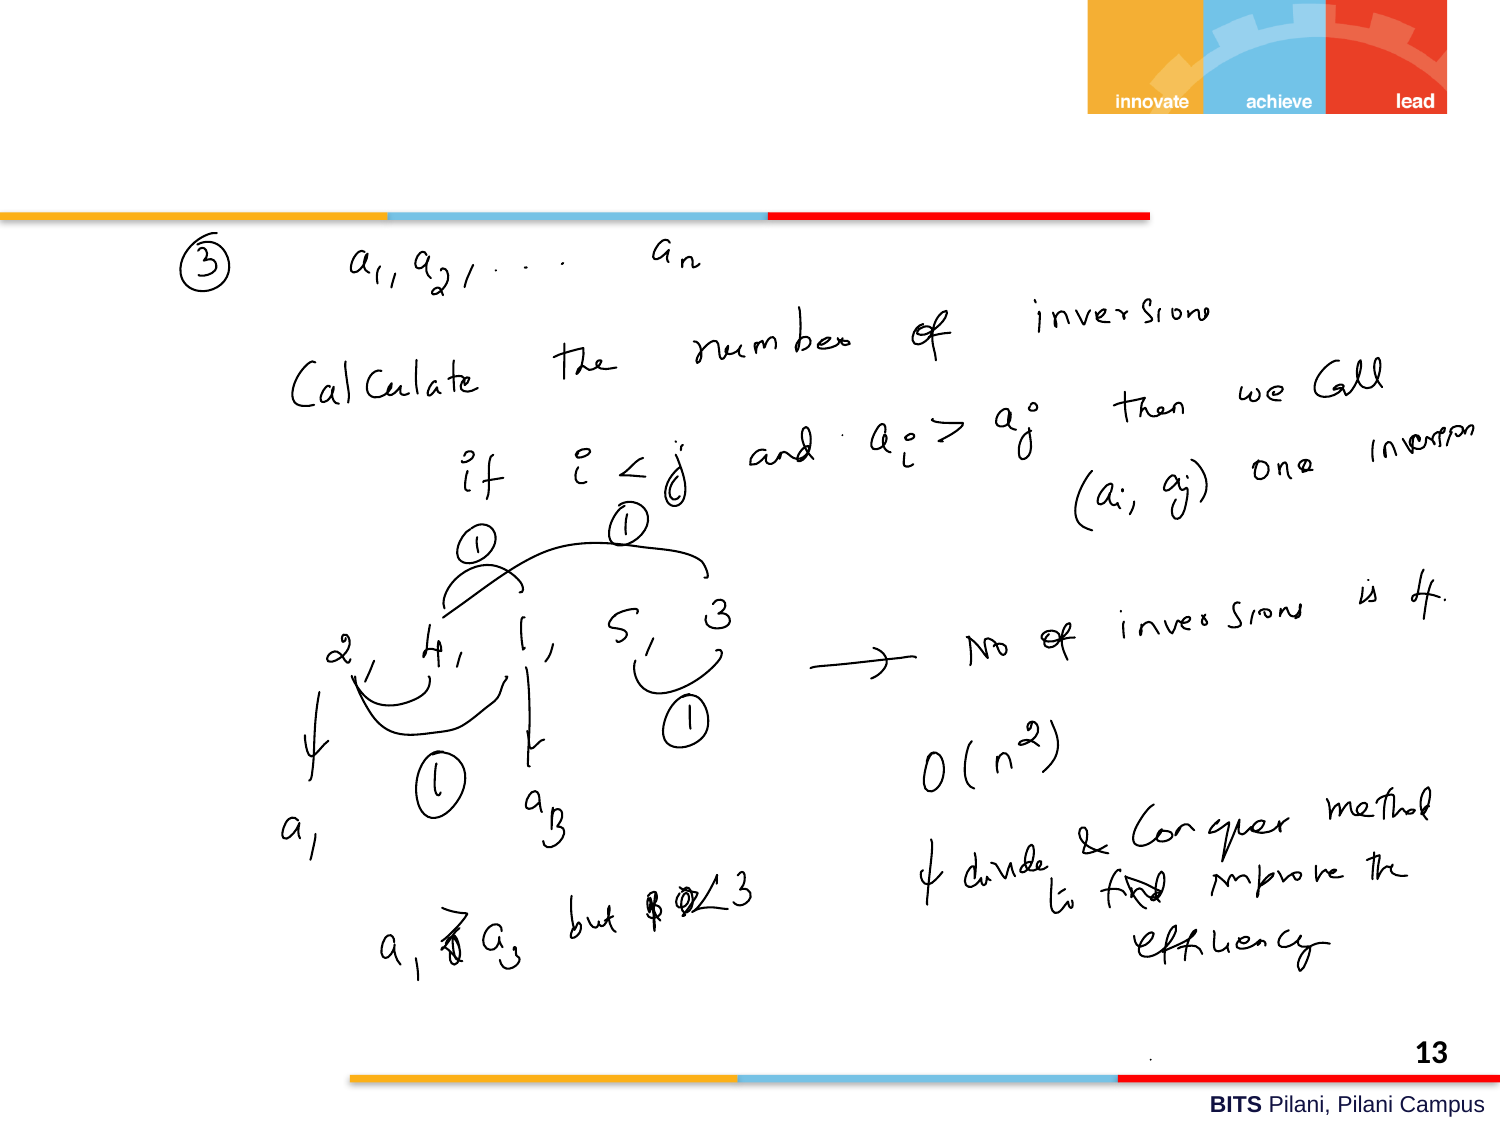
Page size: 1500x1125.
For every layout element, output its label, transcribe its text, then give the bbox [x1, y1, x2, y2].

slide_number 13 [1399, 1023, 1500, 1072]
picture [1087, 0, 1448, 114]
